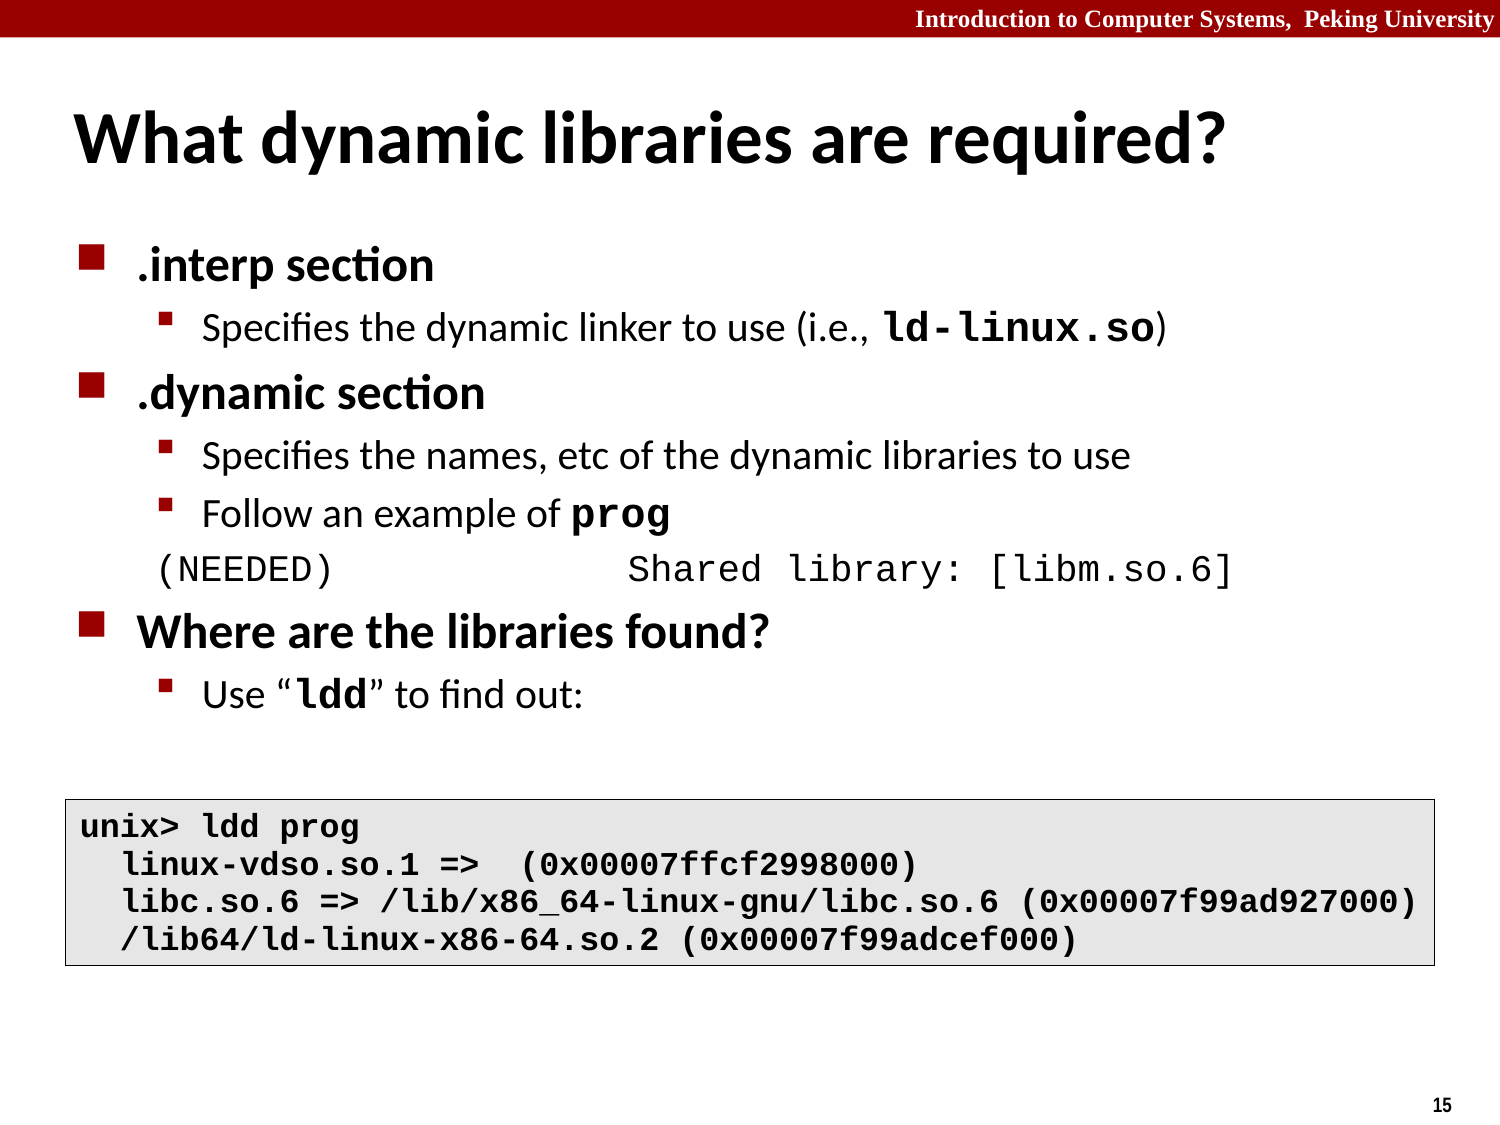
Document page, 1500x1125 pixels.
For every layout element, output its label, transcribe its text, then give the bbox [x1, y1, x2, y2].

title What dynamic libraries are required? [58, 71, 1305, 197]
text_box unix> ldd prog linux-vdso.so.1 => (0x00007ffcf2998000) libc.so.6 => /lib/x86_64-linux-gnu/libc.so.6 (0x00007f99ad927000) /lib64/ld-linux-x86-64.so.2 (0x00007f99adcef000) [65, 799, 1435, 966]
list .interp section Specifies the dynamic linker to use (i.e., ld-linux.so) .dynamic section Specifies the names, etc of the dynamic libraries to use Follow an example of prog (NEEDED) Shared library: [libm.so.6] Where are the libraries found? Use “ldd” to find out: [64, 223, 1361, 1040]
